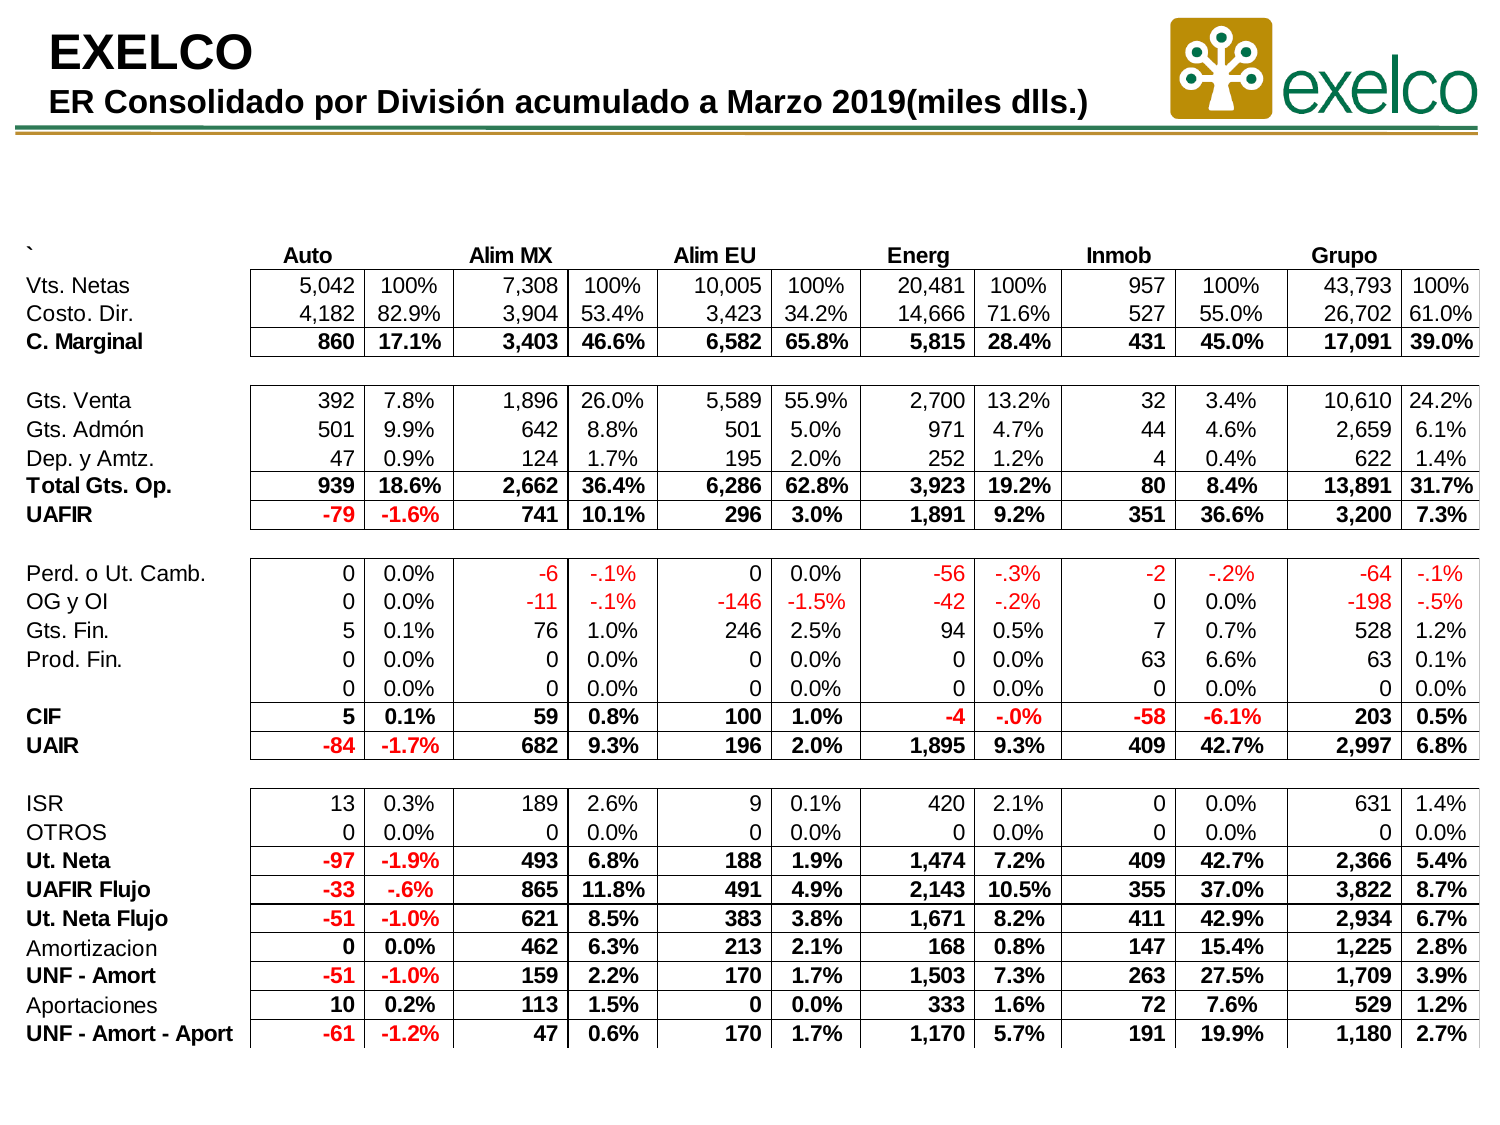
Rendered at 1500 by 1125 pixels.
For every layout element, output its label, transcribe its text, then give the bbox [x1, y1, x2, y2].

picture [1167, 15, 1276, 120]
picture [21, 240, 1481, 1049]
picture [1279, 51, 1480, 120]
text_box EXELCO ER Consolidado por División acumulado a Marzo 2019(miles dlls.) [33, 12, 1115, 128]
